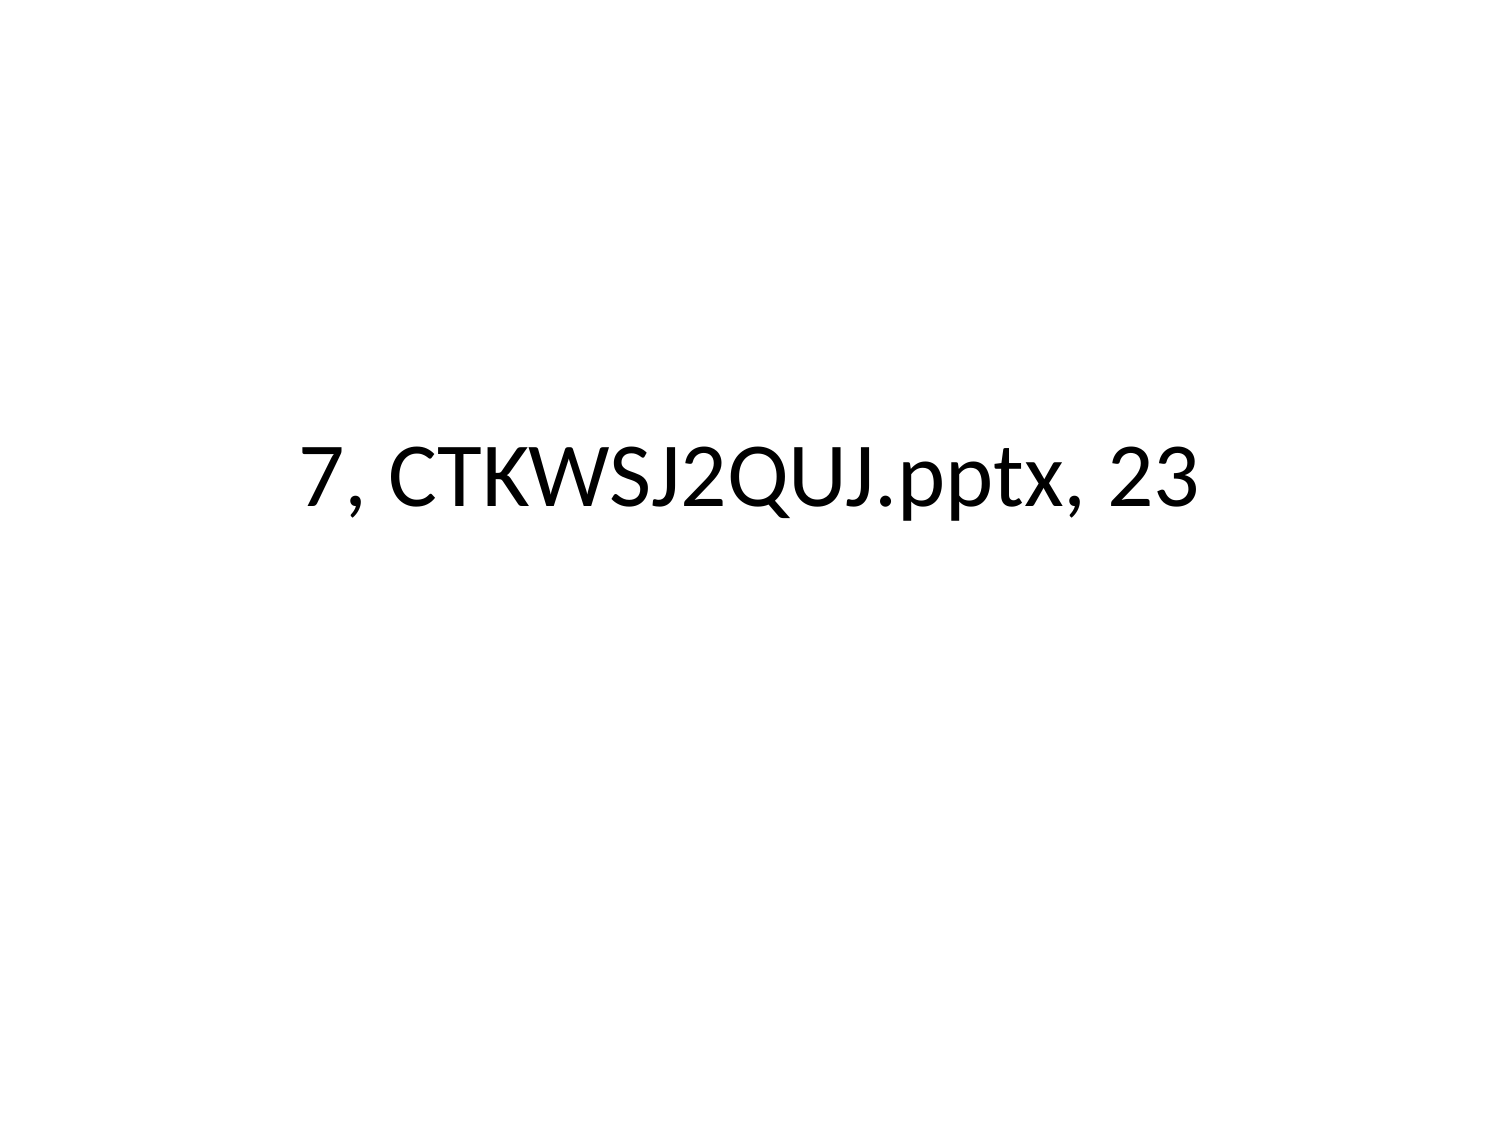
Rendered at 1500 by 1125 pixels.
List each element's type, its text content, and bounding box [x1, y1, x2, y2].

title 7, CTKWSJ2QUJ.pptx, 23 [112, 349, 1388, 591]
